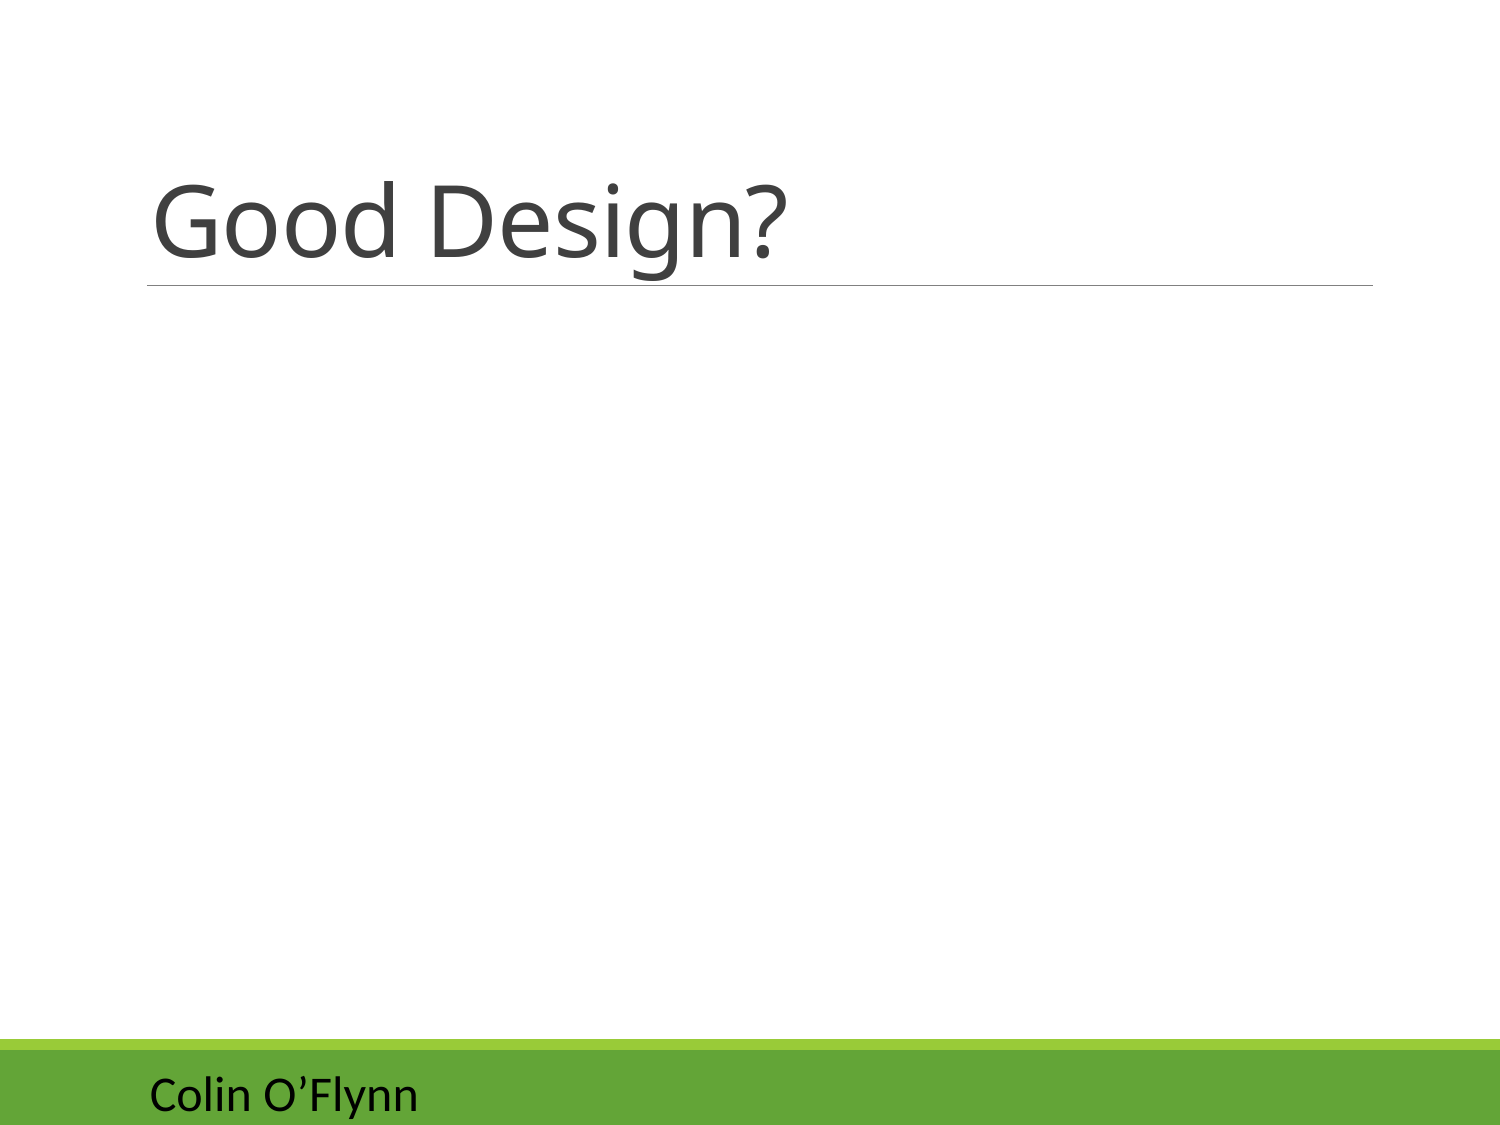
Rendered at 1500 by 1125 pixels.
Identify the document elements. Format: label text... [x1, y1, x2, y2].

title Good Design? [135, 47, 1373, 285]
